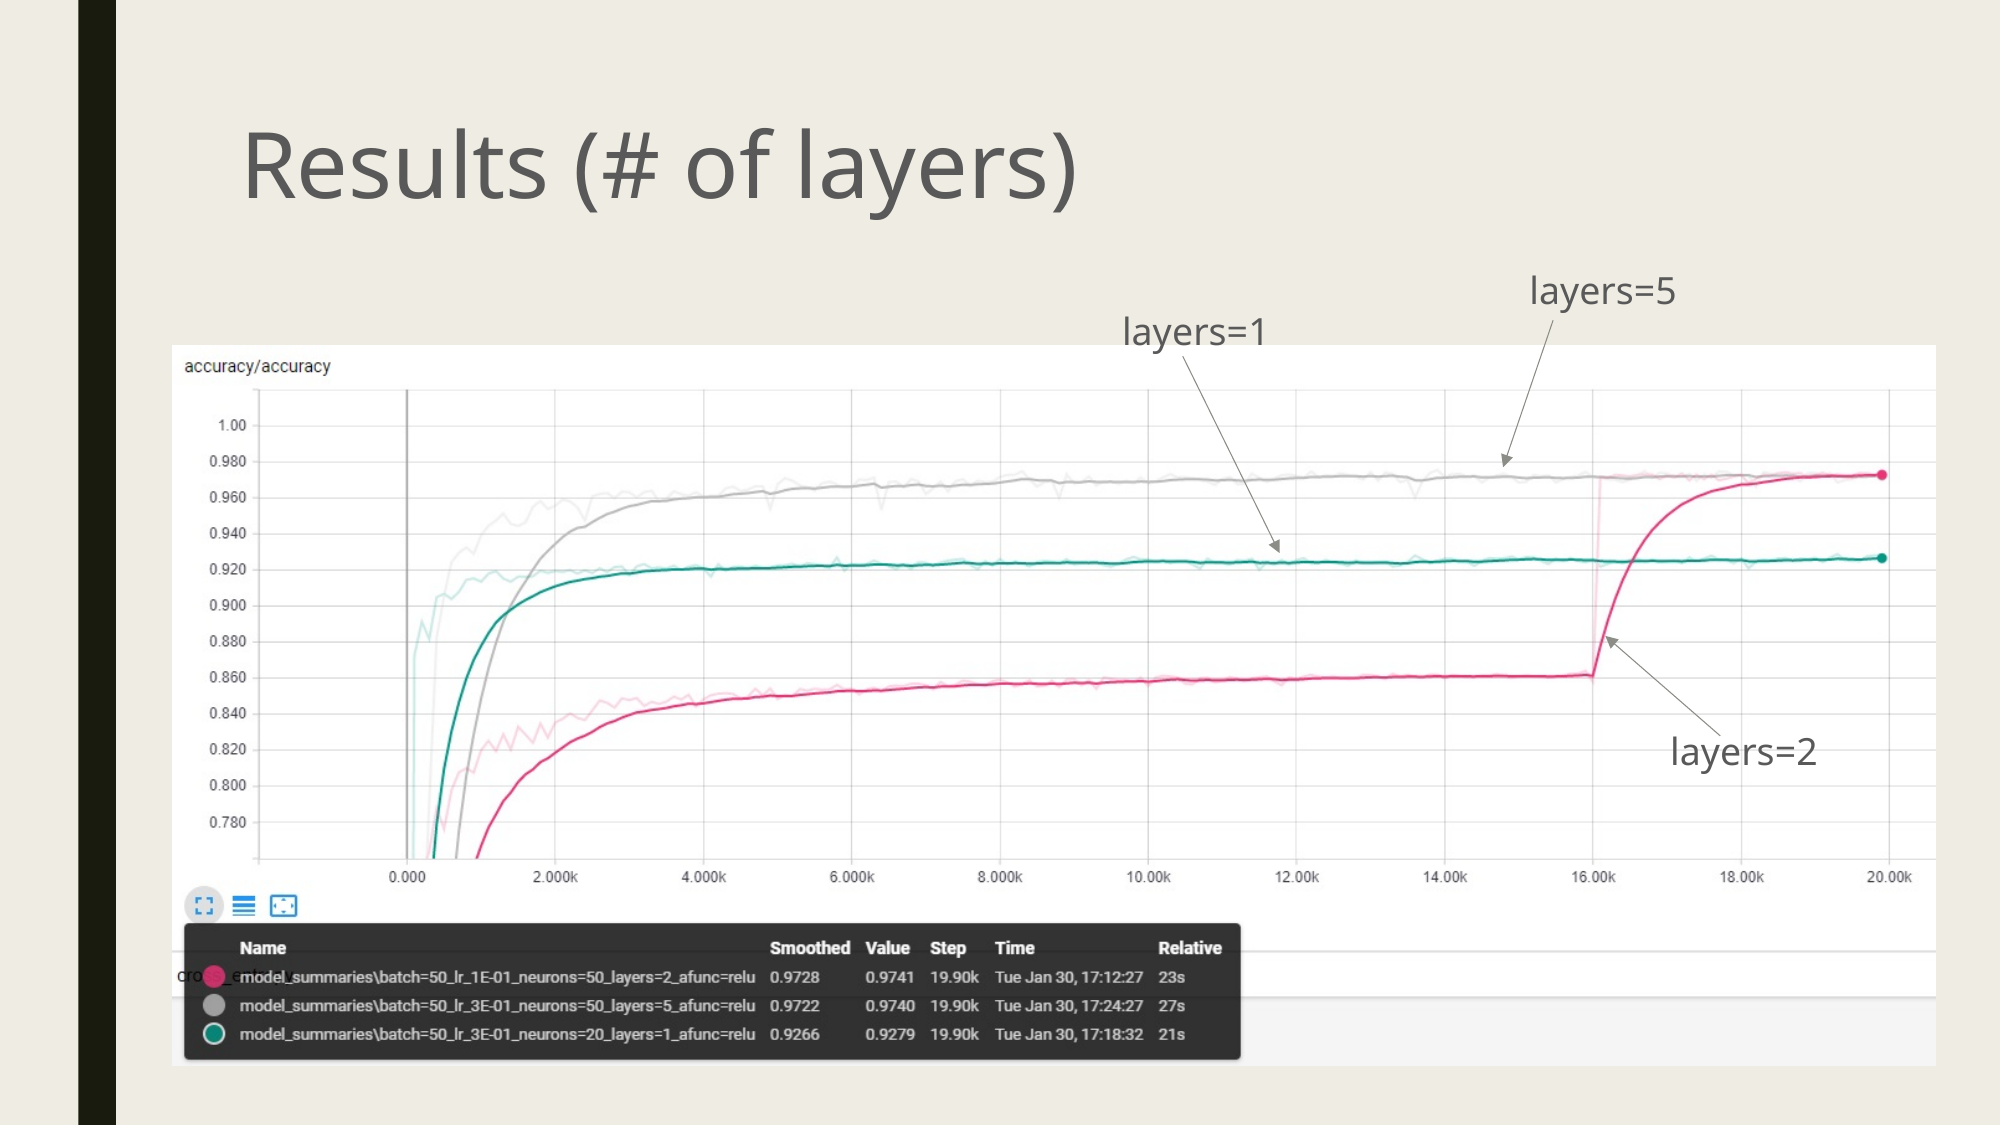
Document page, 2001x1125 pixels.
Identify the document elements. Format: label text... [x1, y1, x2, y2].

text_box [1605, 635, 1721, 736]
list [172, 345, 1936, 1066]
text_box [1182, 356, 1280, 554]
text_box layers=1 [1107, 300, 1285, 345]
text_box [1503, 320, 1554, 468]
text_box layers=5 [1514, 259, 1692, 320]
title Results (# of layers) [225, 112, 1800, 345]
